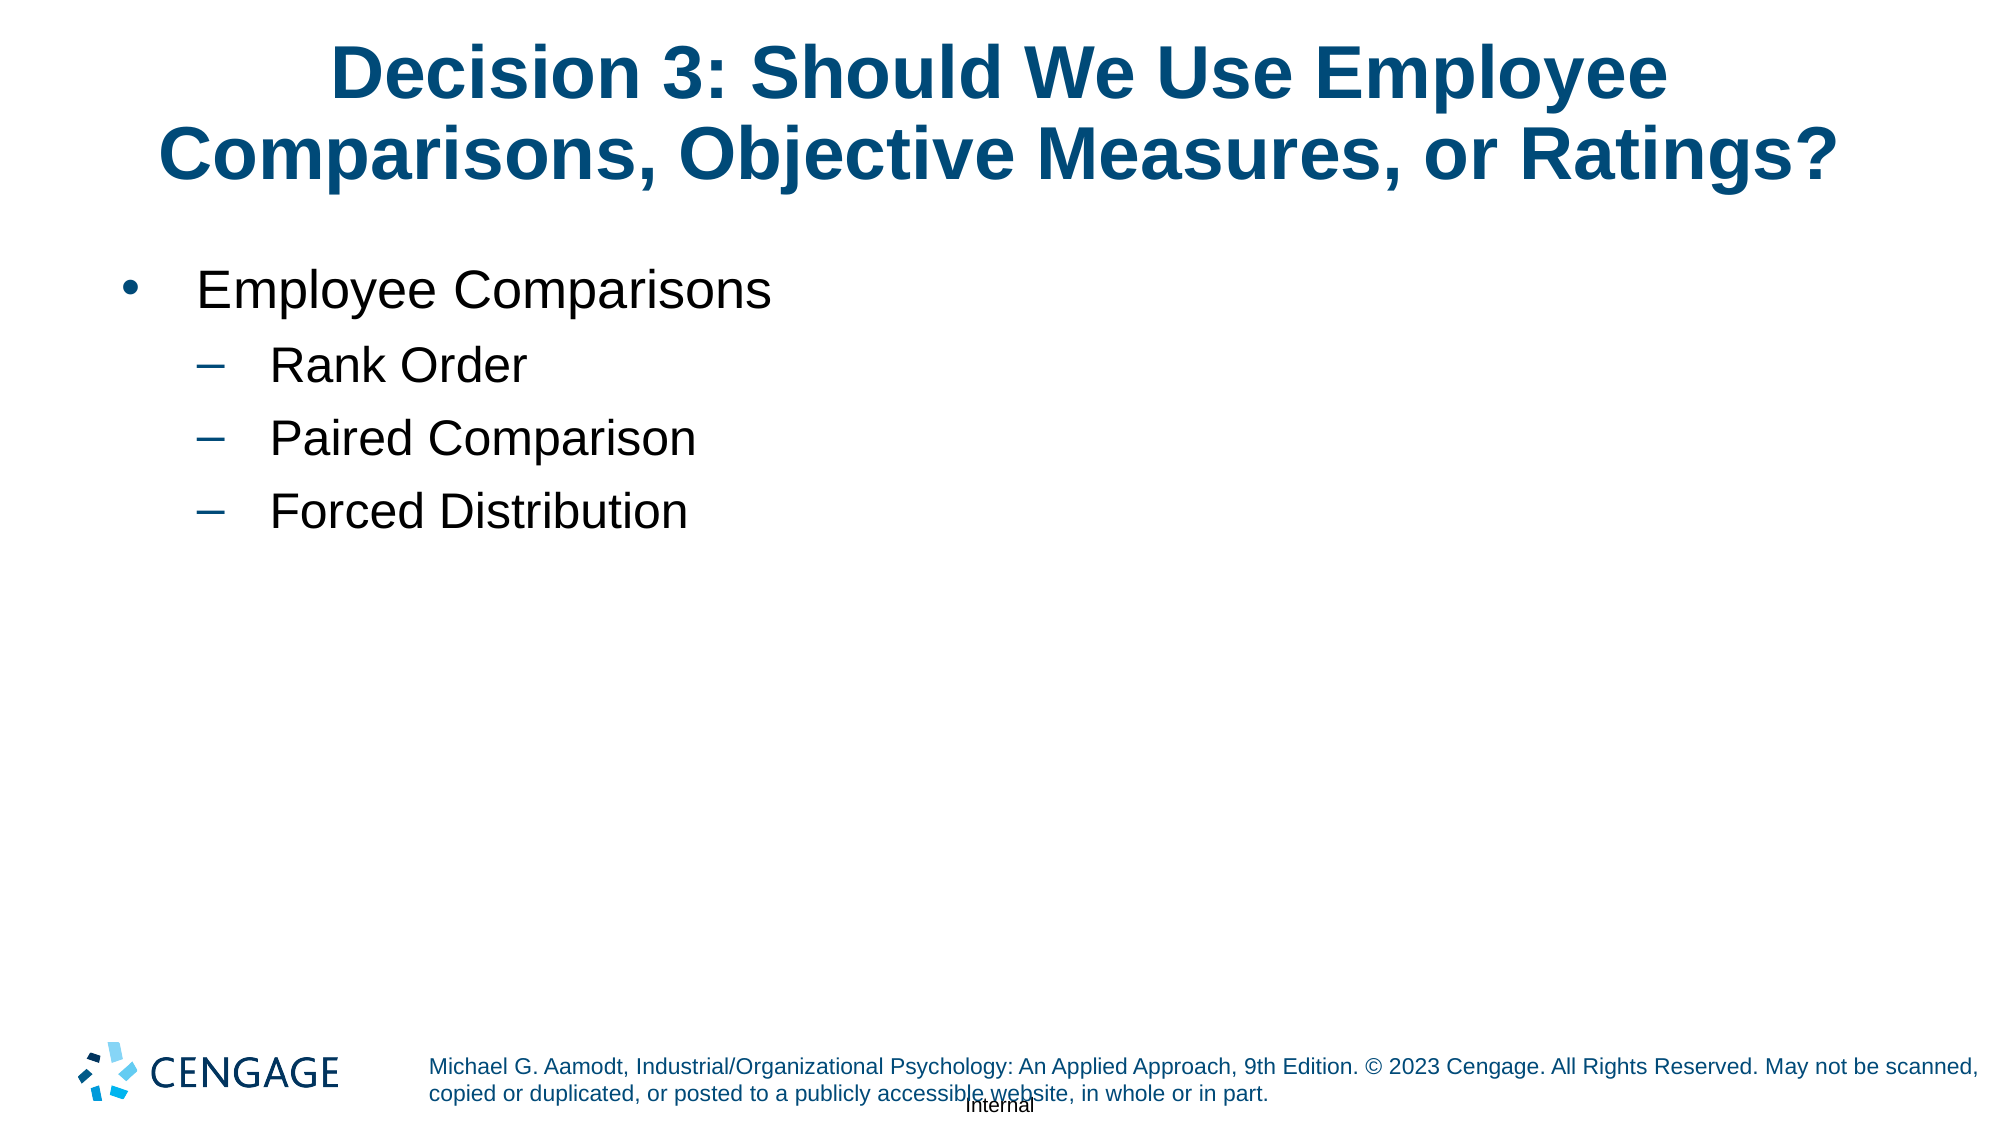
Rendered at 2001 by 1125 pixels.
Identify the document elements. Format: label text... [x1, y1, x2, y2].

list Employee Comparisons Rank Order Paired Comparison Forced Distribution [121, 254, 1880, 799]
title Decision 3: Should We Use Employee Comparisons, Objective Measures, or Ratings? [137, 34, 1863, 196]
picture [78, 1042, 338, 1101]
